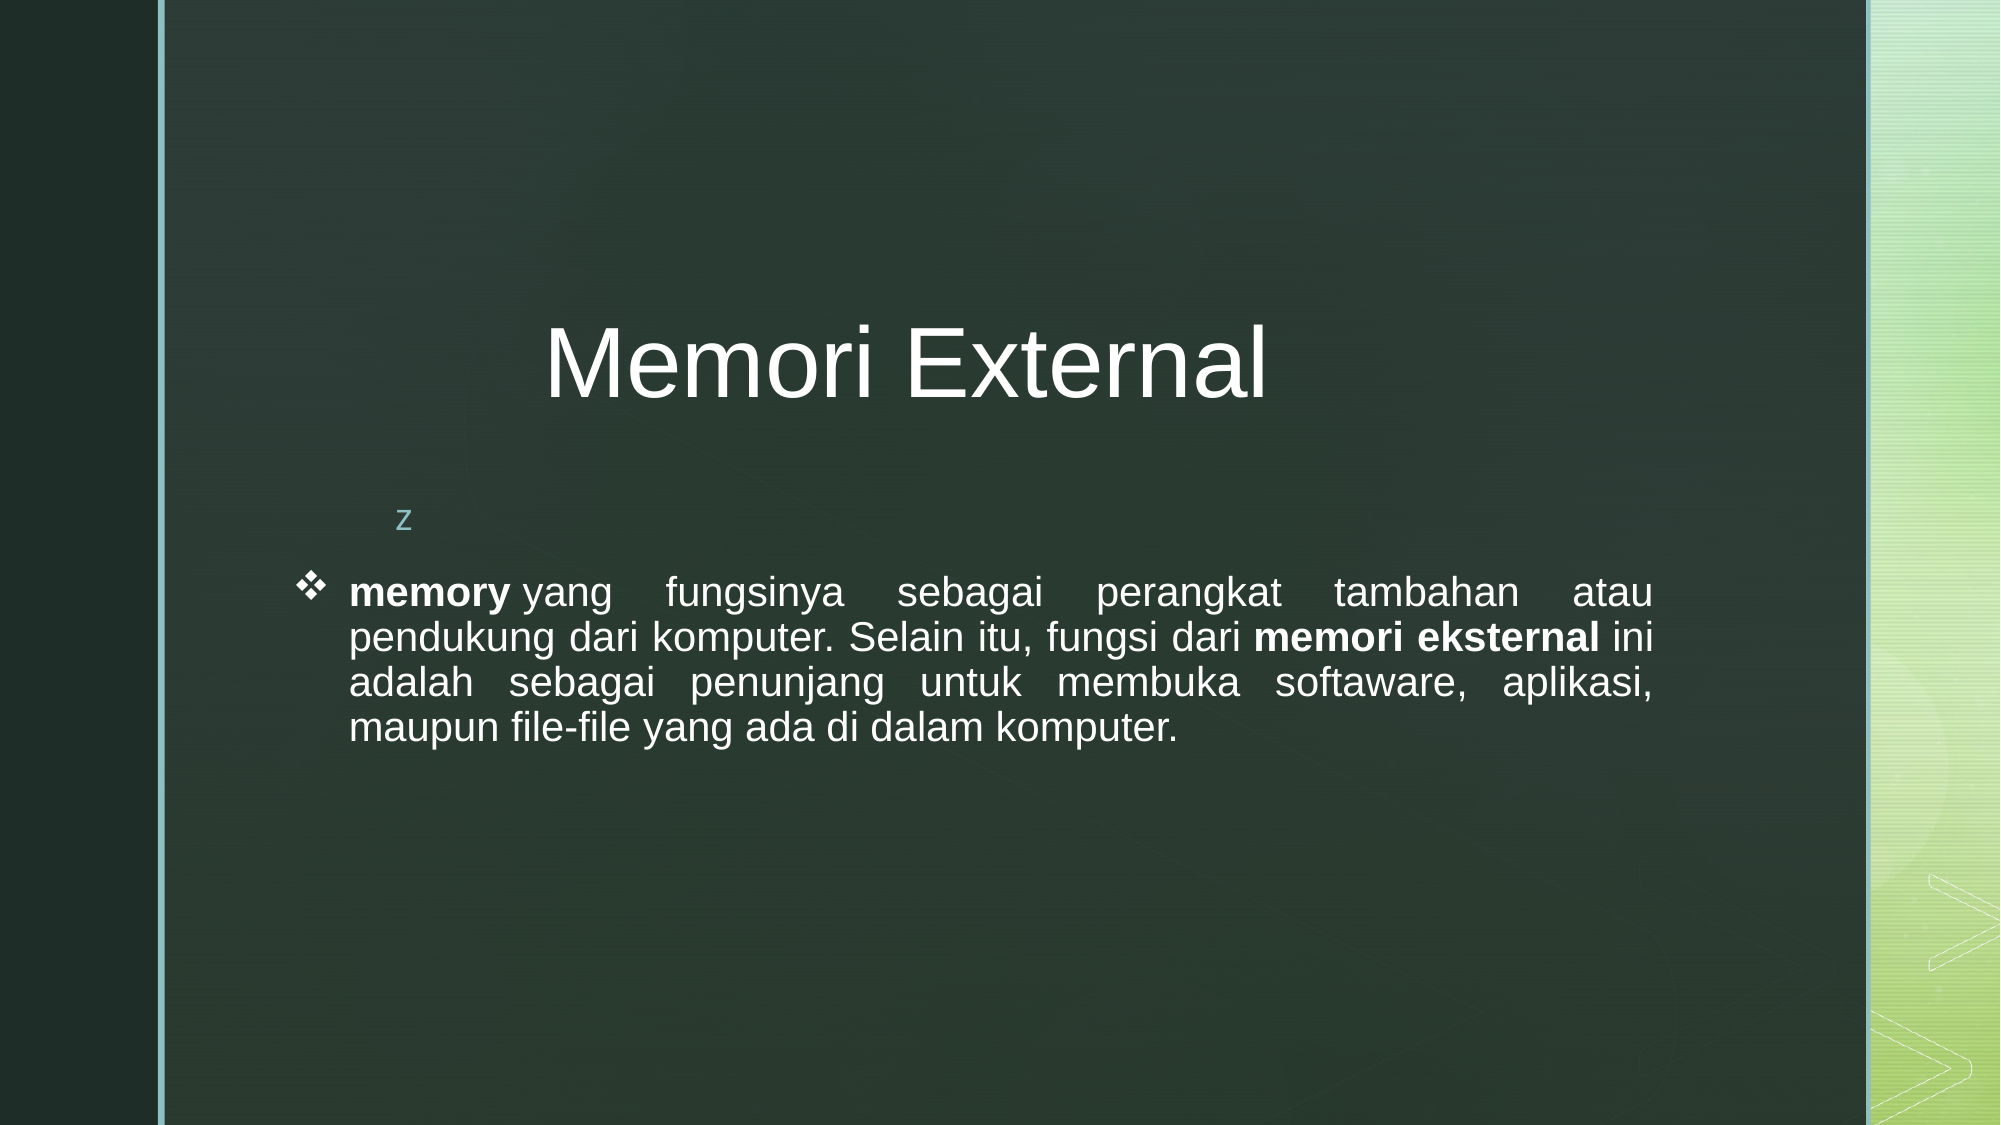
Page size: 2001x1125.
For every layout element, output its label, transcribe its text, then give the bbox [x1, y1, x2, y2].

picture [1871, 0, 2001, 1125]
list Memori External [453, 346, 1362, 425]
title memory yang fungsinya sebagai perangkat tambahan atau pendukung dari komputer. Selain itu, fungsi dari memori eksternal ini adalah sebagai penunjang untuk membuka softaware, aplikasi, maupun file-file yang ada di dalam komputer. [277, 562, 1669, 766]
